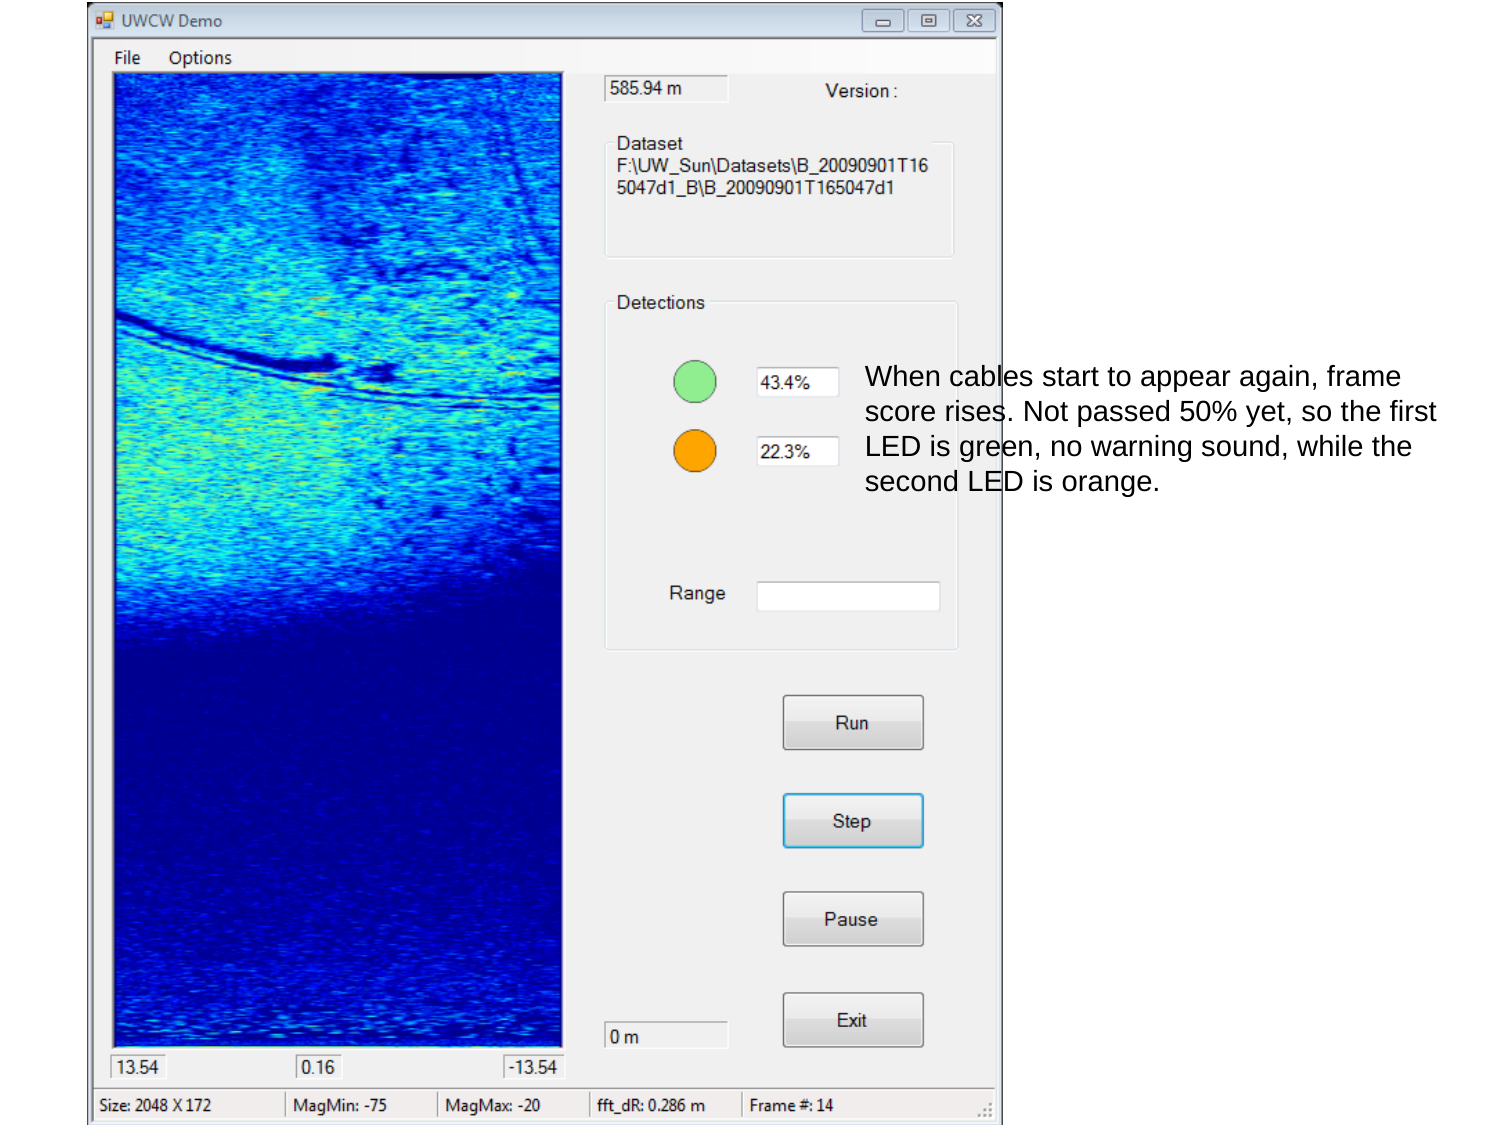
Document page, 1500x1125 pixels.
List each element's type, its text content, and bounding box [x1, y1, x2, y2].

text_box When cables start to appear again, frame score rises. Not passed 50% yet, so the first LED is green, no warning sound, while the second LED is orange. [1007, 349, 1475, 505]
picture [87, 2, 1003, 1125]
